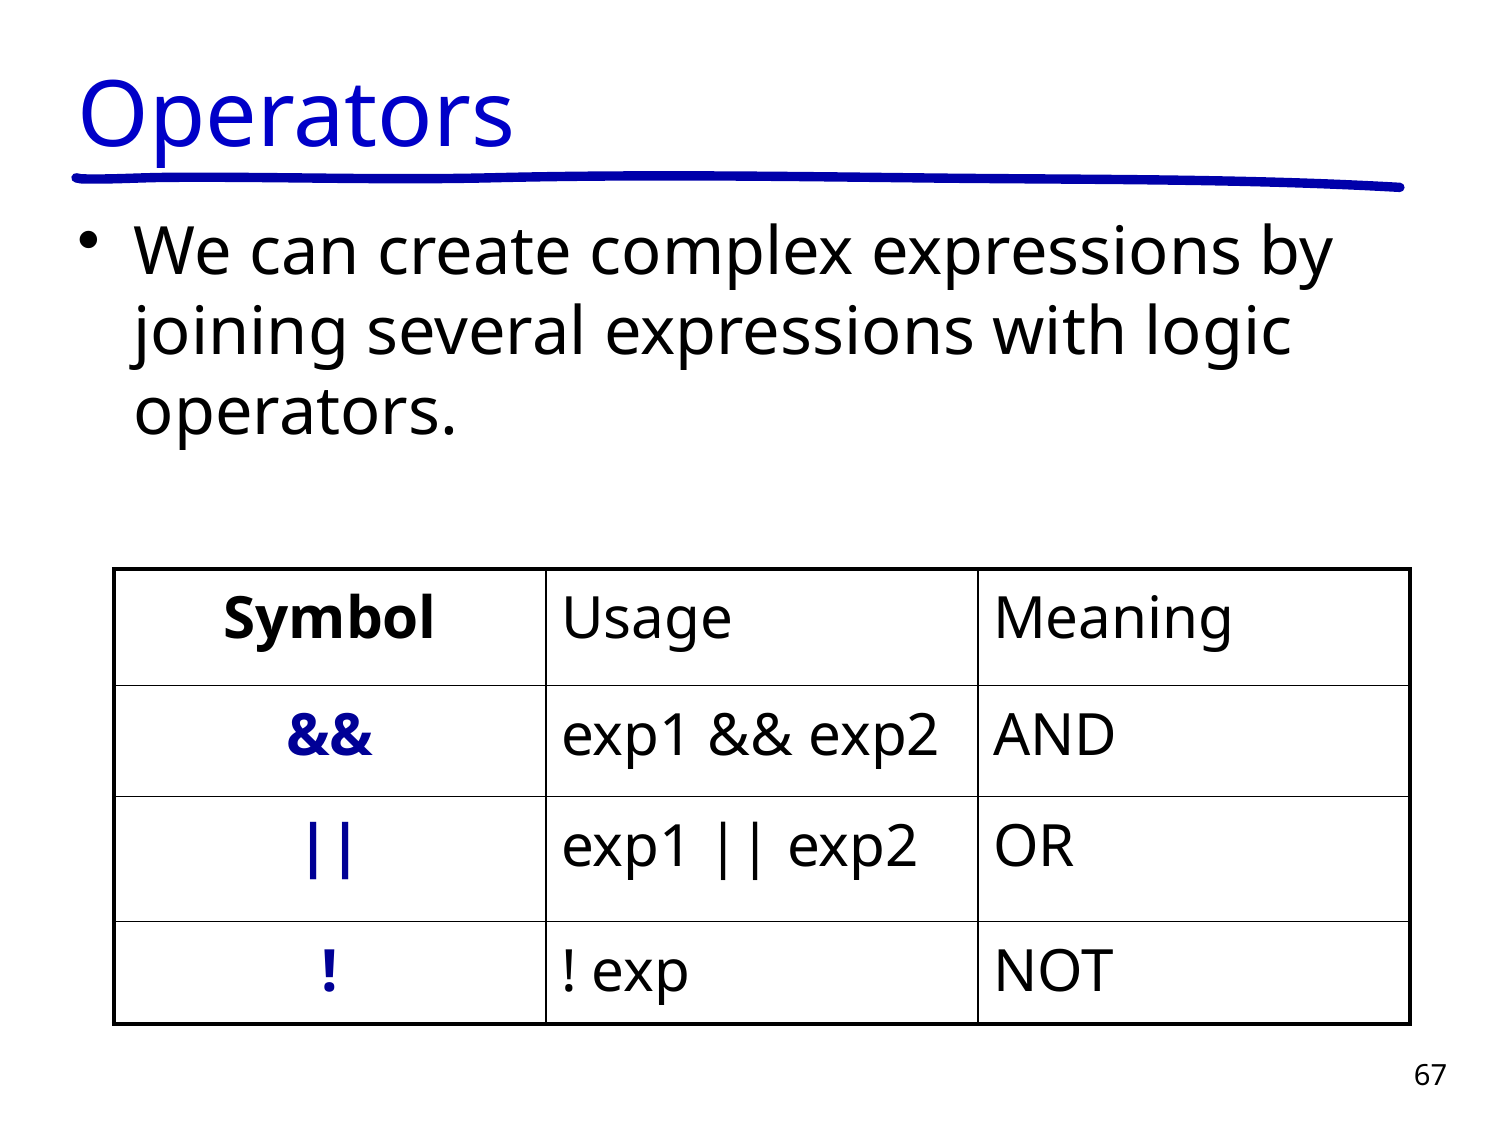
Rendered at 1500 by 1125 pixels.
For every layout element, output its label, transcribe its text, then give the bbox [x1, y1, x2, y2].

table_cell exp1 && exp2 [547, 686, 977, 796]
table_cell AND [979, 686, 1408, 796]
title Operators [62, 45, 1463, 175]
table_header Meaning [979, 571, 1408, 685]
list We can create complex expressions by joining several expressions with logic operators. [62, 200, 1463, 471]
table_cell OR [979, 797, 1408, 921]
table_cell ! exp [547, 922, 977, 1022]
table_cell exp1 || exp2 [547, 797, 977, 921]
slide_number 67 [1374, 1049, 1463, 1103]
table_cell || [116, 797, 545, 921]
table_cell && [116, 686, 545, 796]
table_cell NOT [979, 922, 1408, 1022]
table_cell ! [116, 922, 545, 1022]
table_header Usage [547, 571, 977, 685]
table_header Symbol [116, 571, 545, 685]
